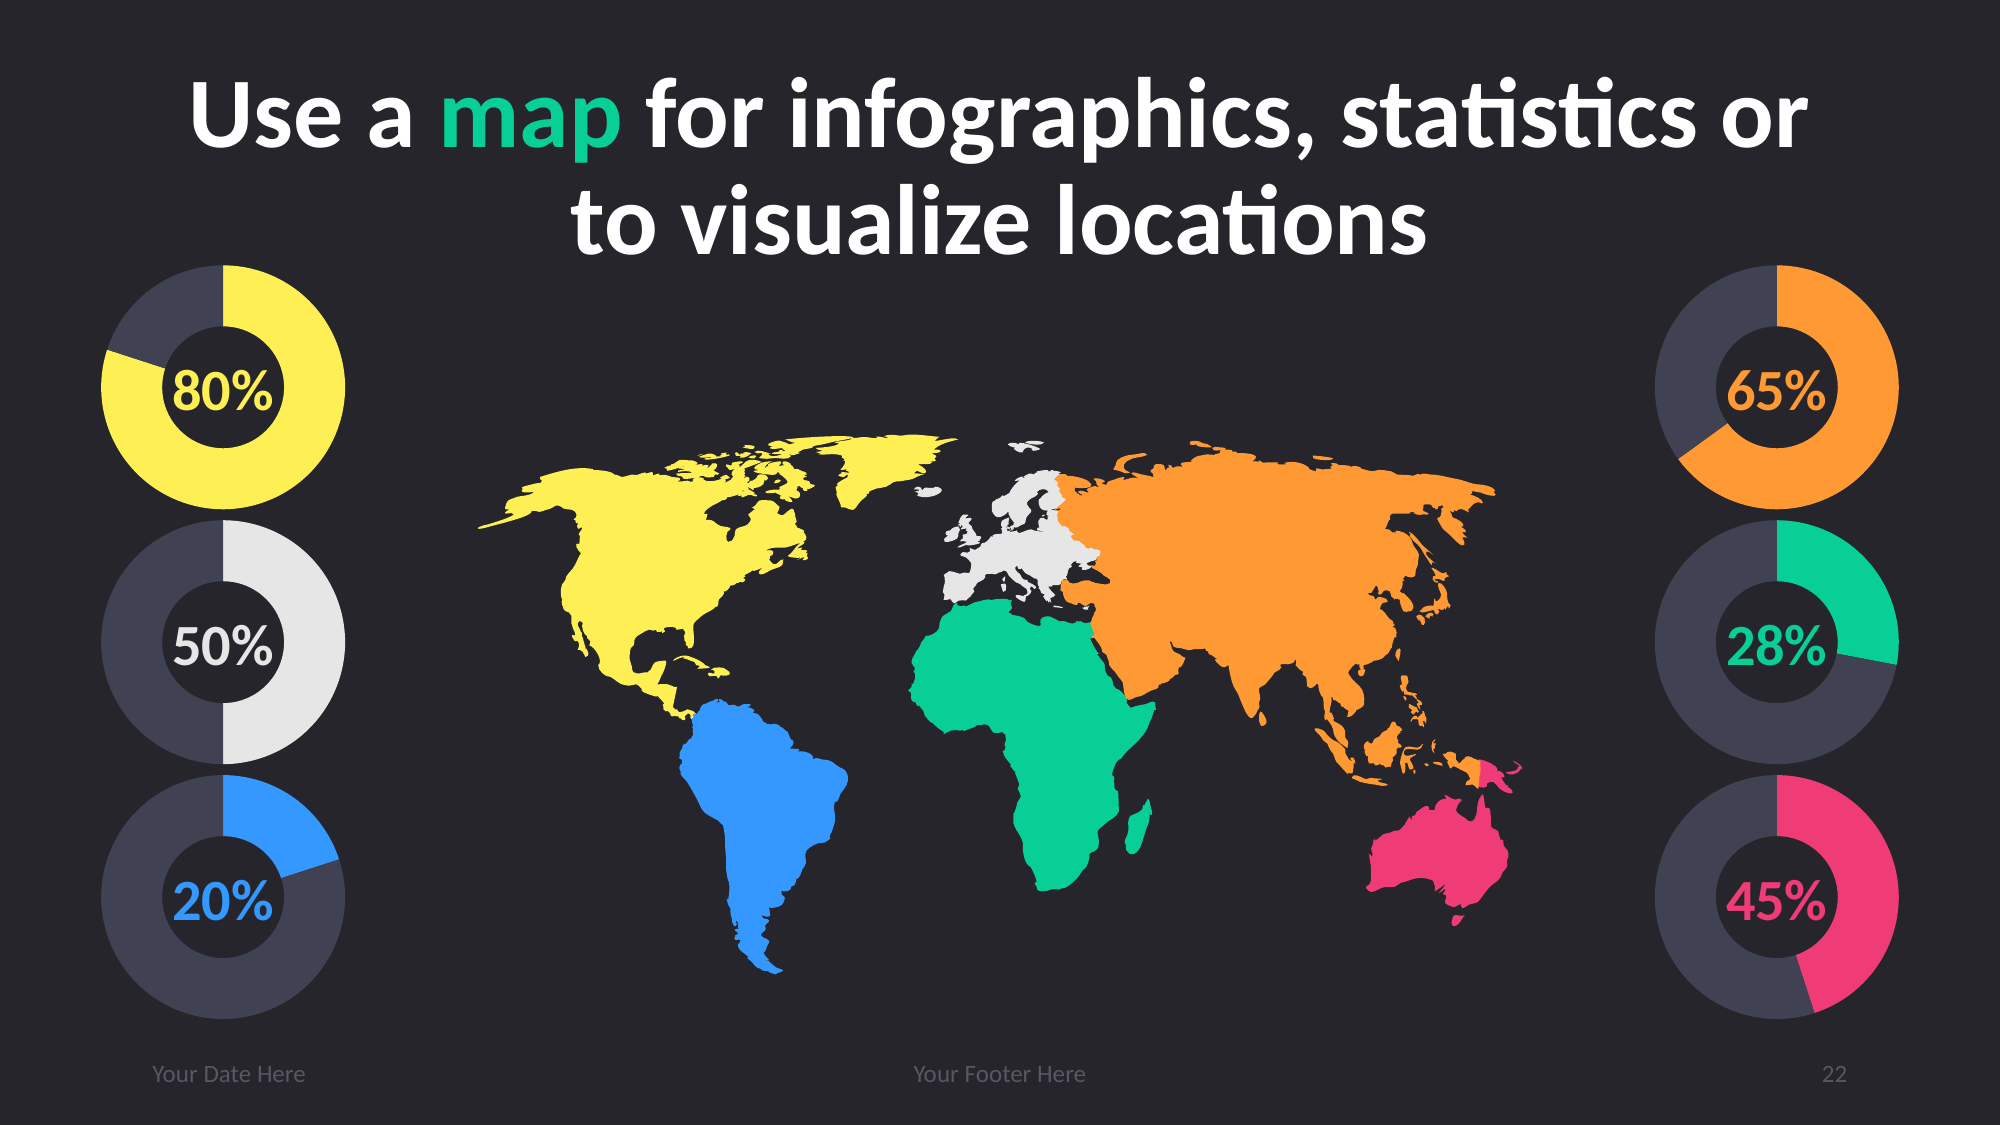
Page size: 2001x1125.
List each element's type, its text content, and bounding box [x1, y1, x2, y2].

title Use a map for infographics, statistics or to visualize locations [137, 59, 1863, 278]
slide_number Your Date Here [137, 1042, 588, 1103]
footer Your Footer Here [662, 1042, 1338, 1103]
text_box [477, 434, 1523, 975]
chart [95, 249, 351, 1035]
slide_number 22 [1412, 1042, 1863, 1103]
chart [1649, 249, 1904, 1035]
